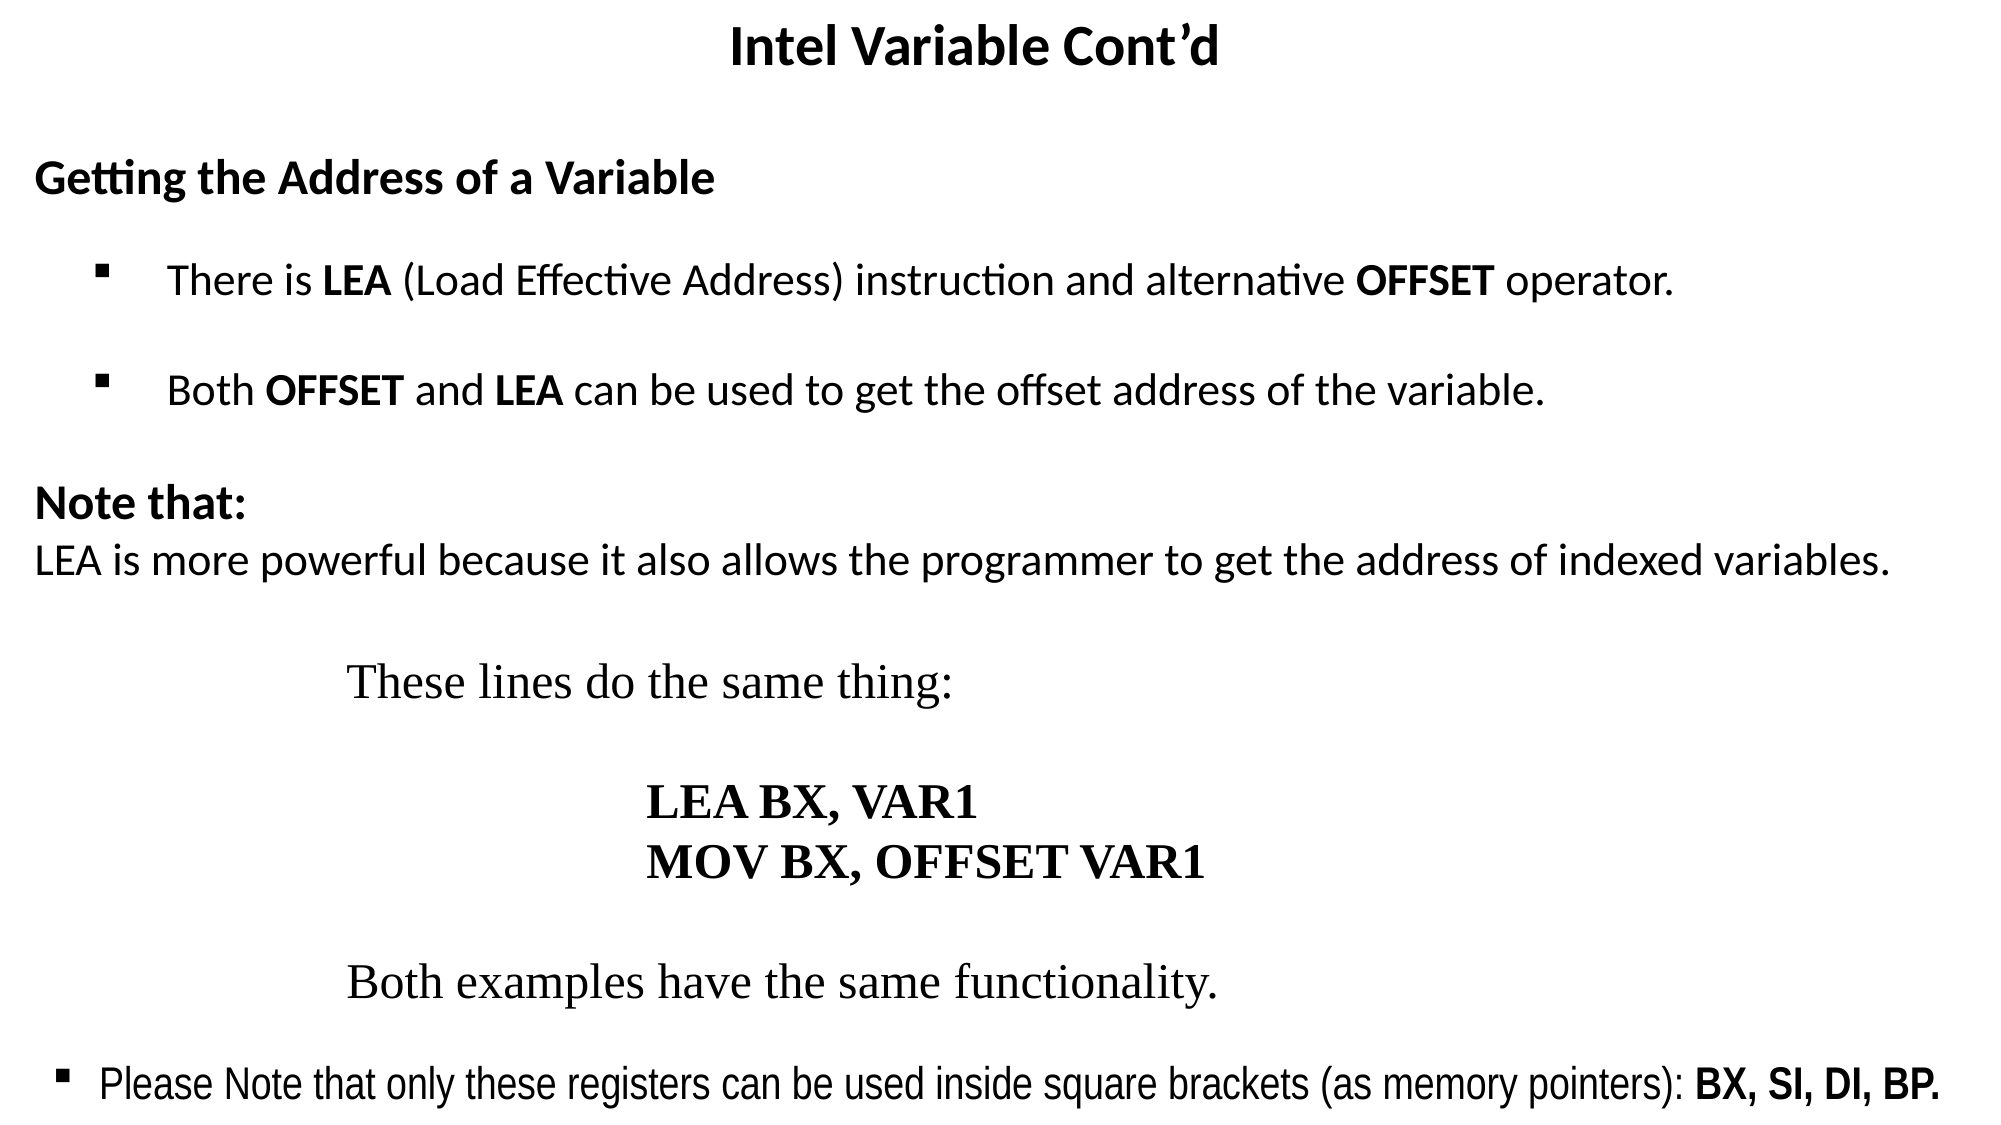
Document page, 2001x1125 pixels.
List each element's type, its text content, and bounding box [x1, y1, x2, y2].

text_box Please Note that only these registers can be used inside square brackets (as memory pointers): BX, SI, DI, BP. [37, 1046, 1970, 1117]
text_box These lines do the same thing: LEA BX, VAR1 MOV BX, OFFSET VAR1 Both examples have the same functionality. [256, 595, 1257, 1016]
text_box Getting the Address of a Variable There is LEA (Load Effective Address) instruction and alternative OFFSET operator. Both OFFSET and LEA can be used to get the offset address of the variable. Note that: LEA is more powerful because it also allows the programmer to get the address of indexed variables. [19, 137, 1970, 592]
text_box Intel Variable Cont’d [714, 0, 1275, 85]
